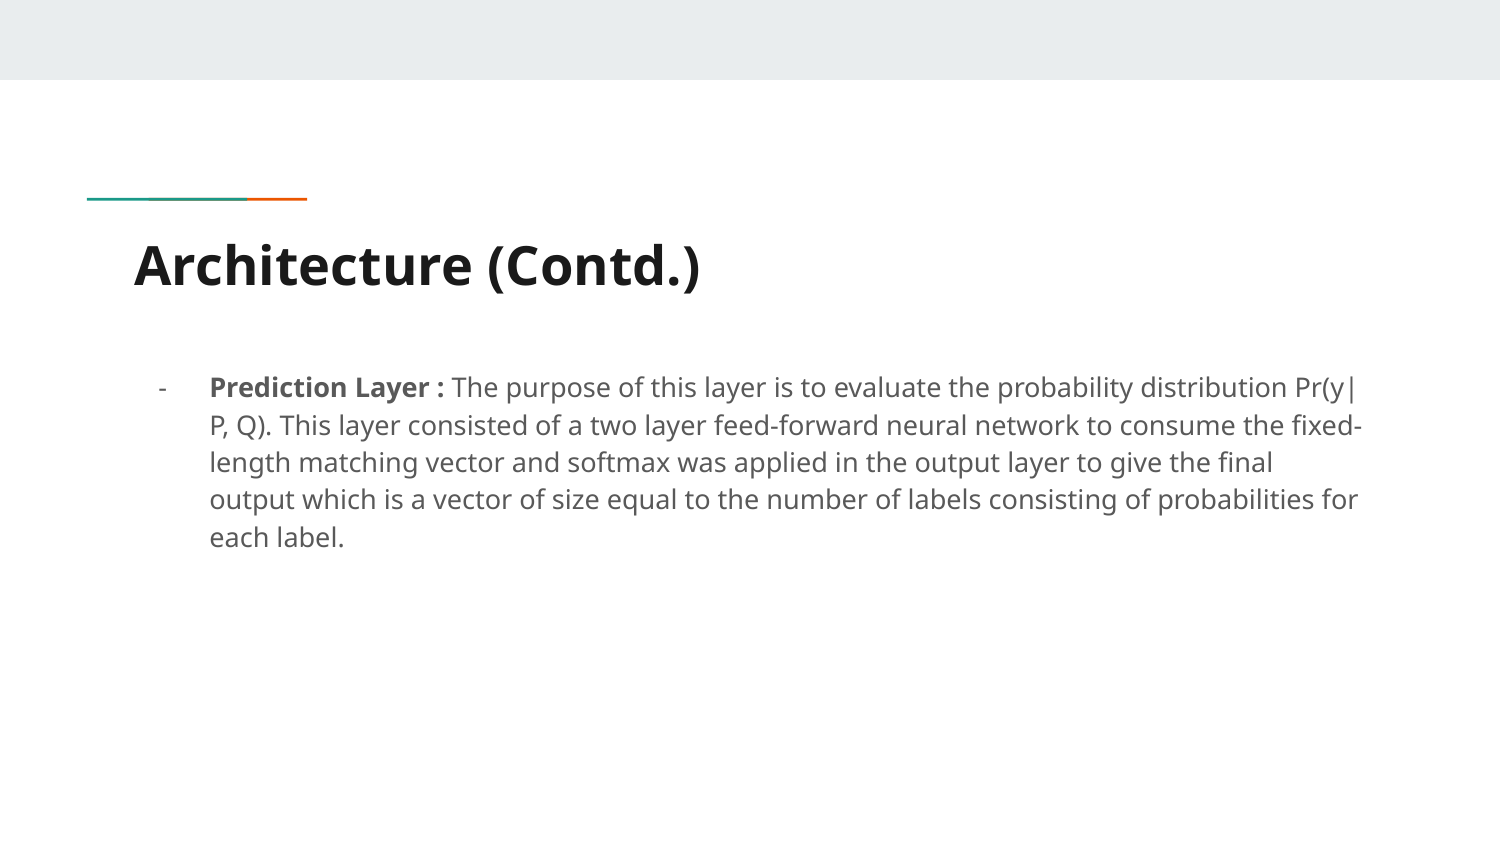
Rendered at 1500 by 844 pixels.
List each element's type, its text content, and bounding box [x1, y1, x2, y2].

title Architecture (Contd.) [119, 216, 1381, 305]
list Prediction Layer : The purpose of this layer is to evaluate the probability distribution Pr(y|P, Q). This layer consisted of a two layer feed-forward neural network to consume the fixed-length matching vector and softmax was applied in the output layer to give the final output which is a vector of size equal to the number of labels consisting of probabilities for each label. [119, 350, 1381, 812]
